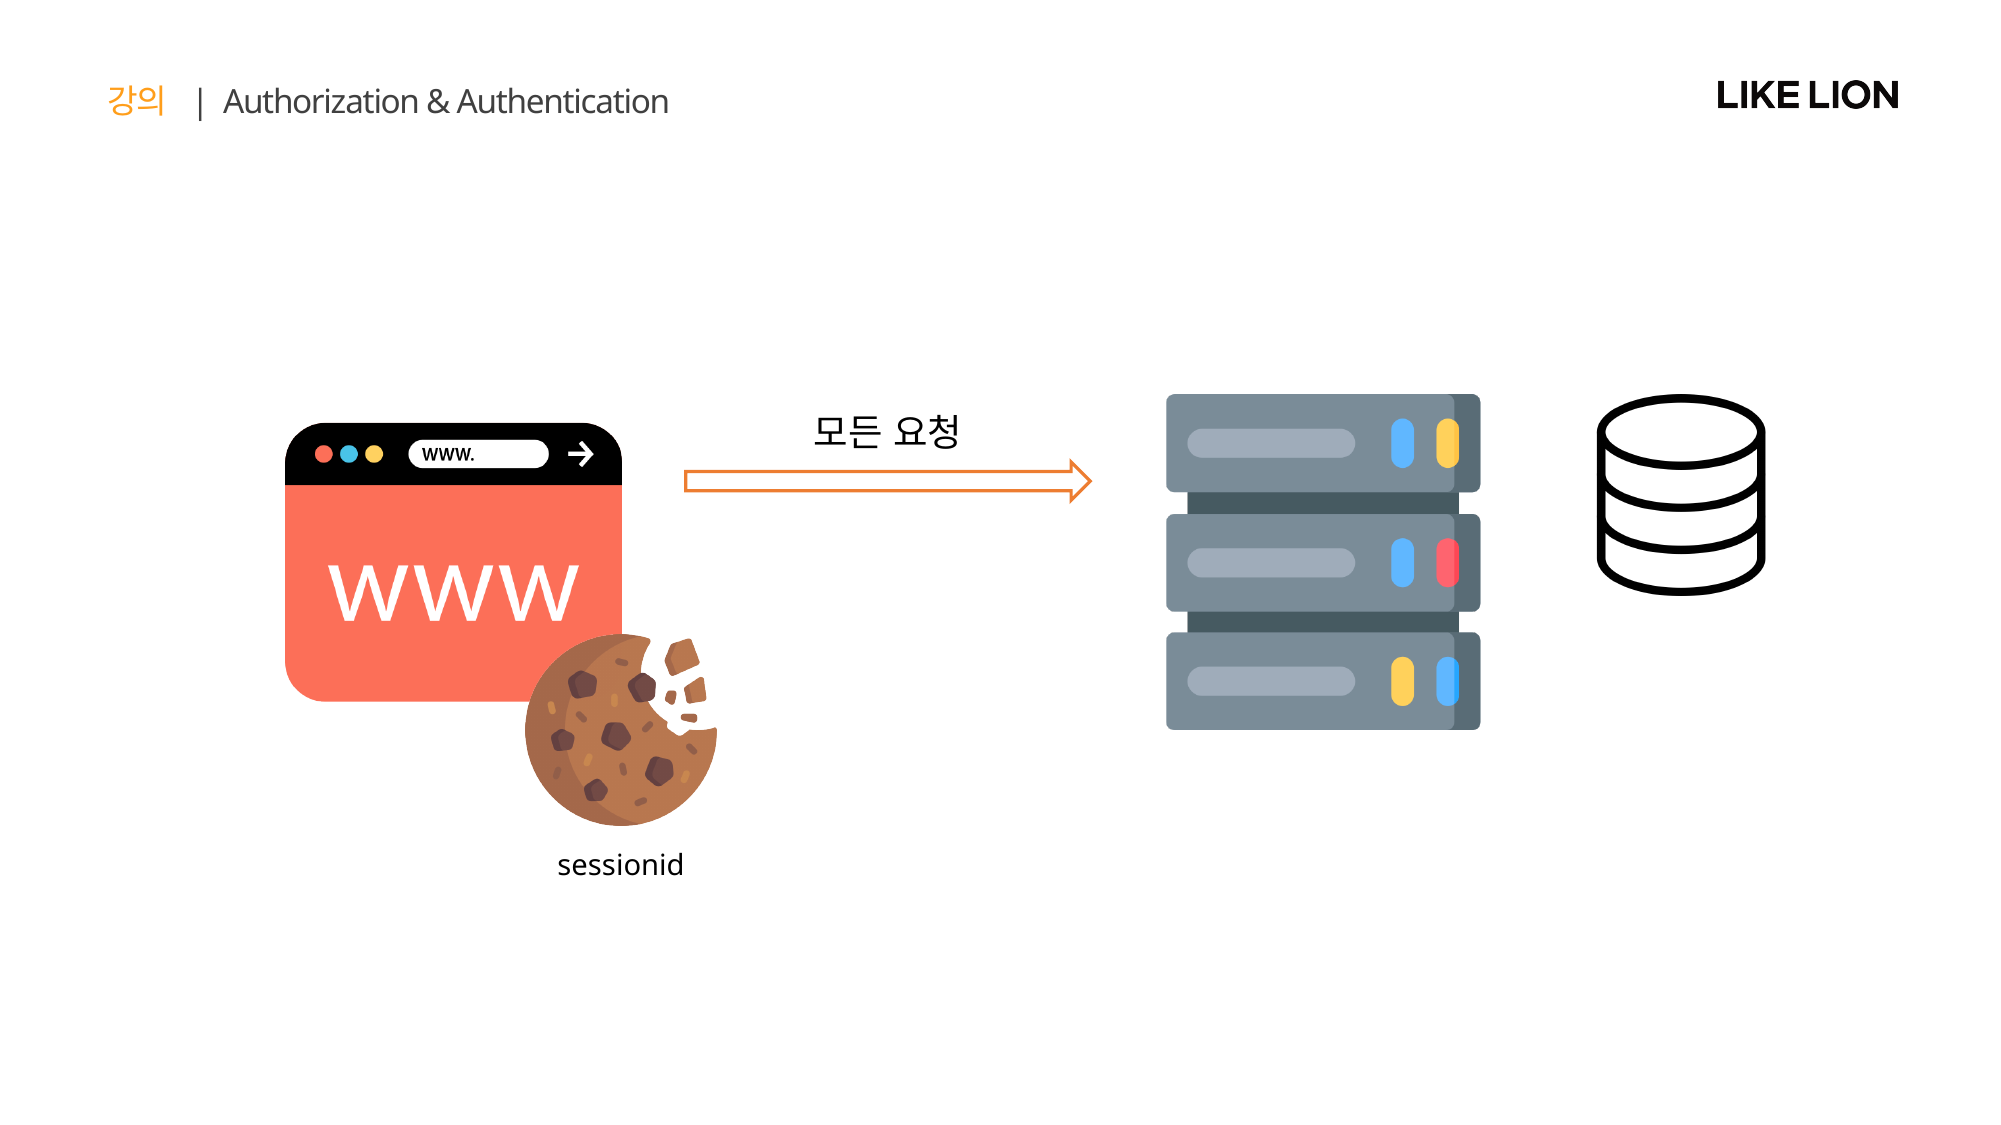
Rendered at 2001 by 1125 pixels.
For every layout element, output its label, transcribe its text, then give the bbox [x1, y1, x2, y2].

text_box [684, 459, 1092, 503]
picture [1580, 394, 1782, 596]
text_box sessionid [542, 838, 700, 889]
picture [285, 394, 717, 826]
text_box 강의 | Authorization & Authentication [92, 72, 866, 128]
text_box 모든 요청 [798, 401, 978, 462]
picture [1154, 394, 1491, 731]
picture [1718, 80, 1898, 109]
